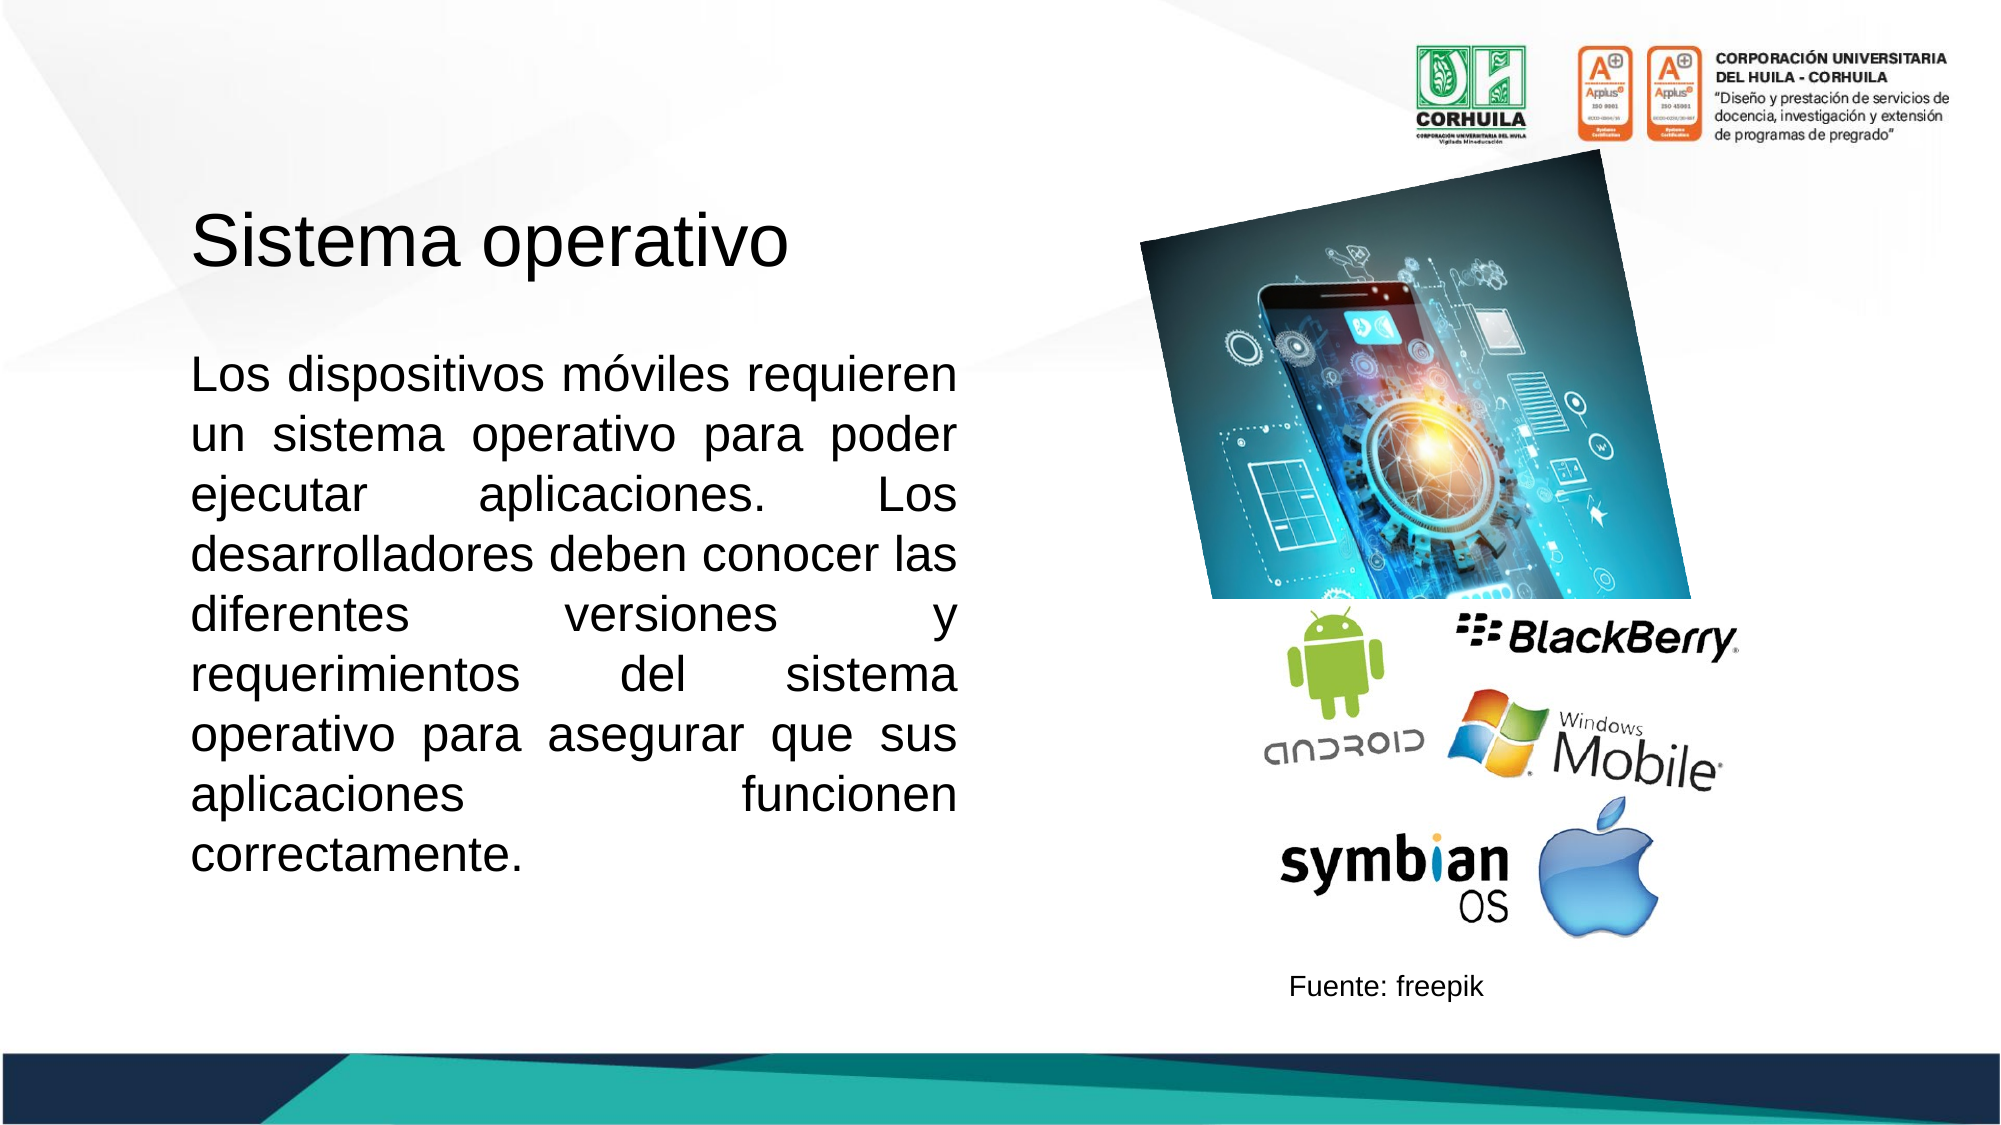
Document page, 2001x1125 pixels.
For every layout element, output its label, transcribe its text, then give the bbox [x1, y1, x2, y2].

picture [0, 0, 2000, 1125]
text_box Sistema operativo Los dispositivos móviles requieren un sistema operativo para poder ejecutar aplicaciones. Los desarrolladores deben conocer las diferentes versiones y requerimientos del sistema operativo para asegurar que sus aplicaciones funcionen correctamente. [175, 183, 973, 889]
text_box Fuente: freepik [1274, 960, 1708, 1010]
